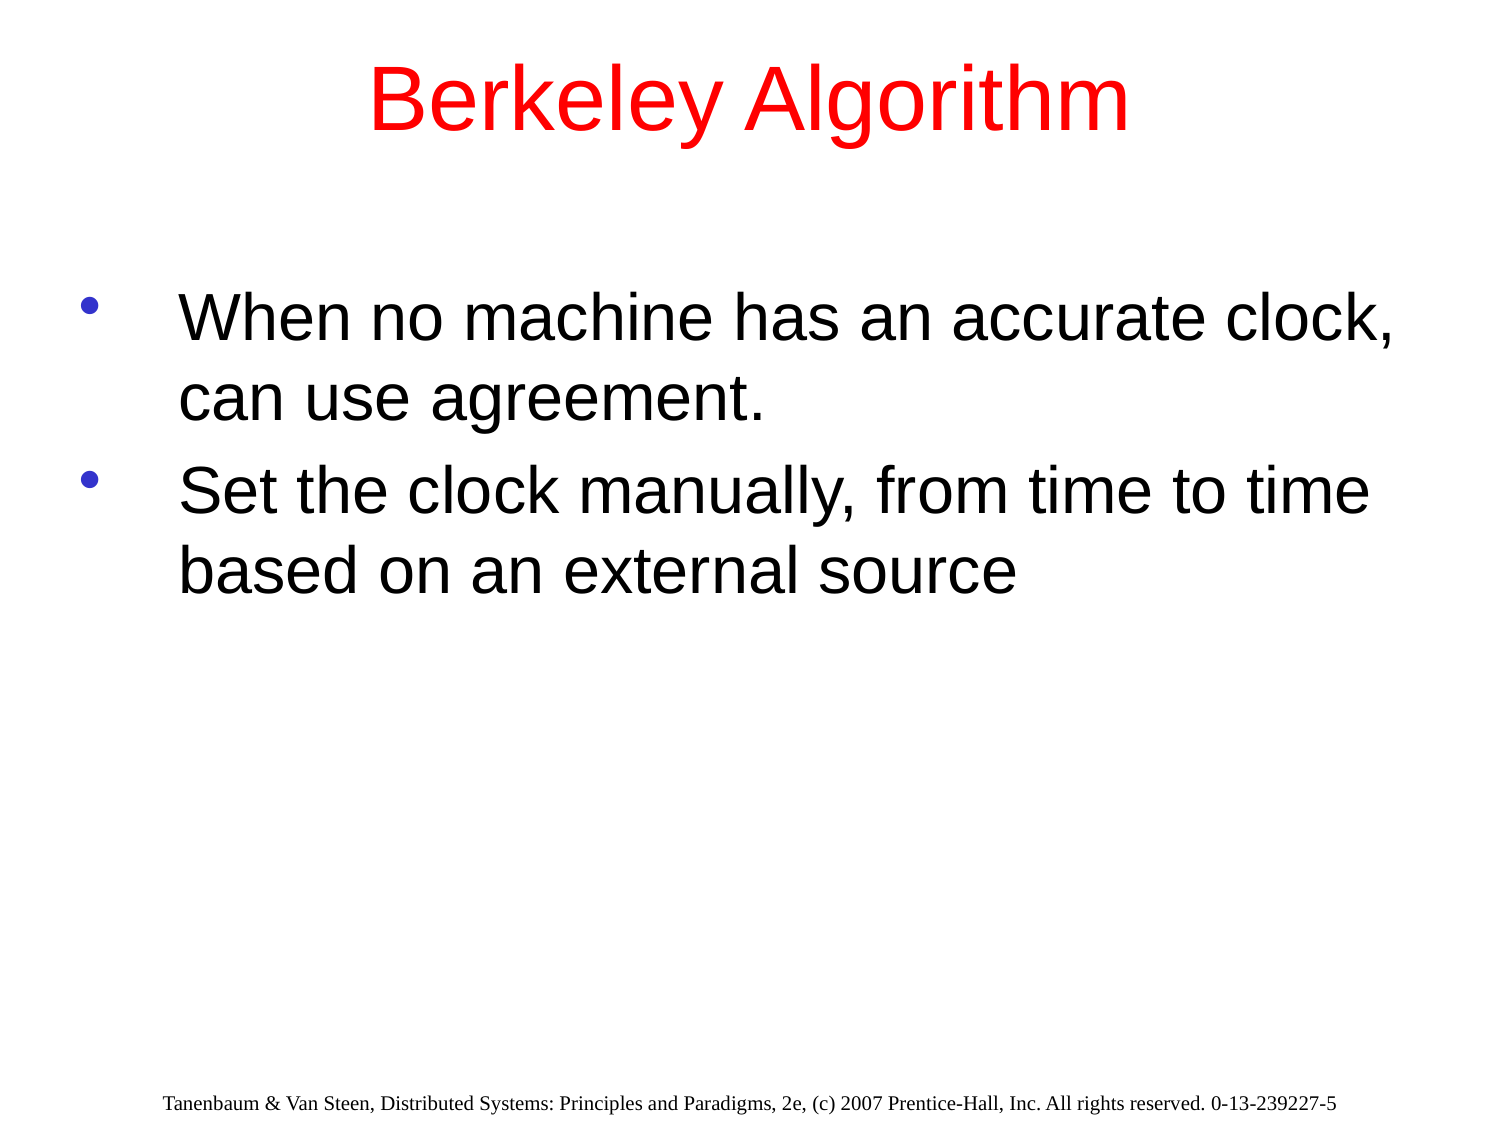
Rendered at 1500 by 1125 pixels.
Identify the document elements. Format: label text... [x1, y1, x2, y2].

title Berkeley Algorithm [0, 0, 1500, 188]
list When no machine has an accurate clock, can use agreement. Set the clock manually, from time to time based on an external source [63, 266, 1500, 1075]
footer Tanenbaum & Van Steen, Distributed Systems: Principles and Paradigms, 2e, (c) 2007 Prentice-Hall, Inc. All rights reserved. 0-13-239227-5 [0, 1082, 1500, 1111]
